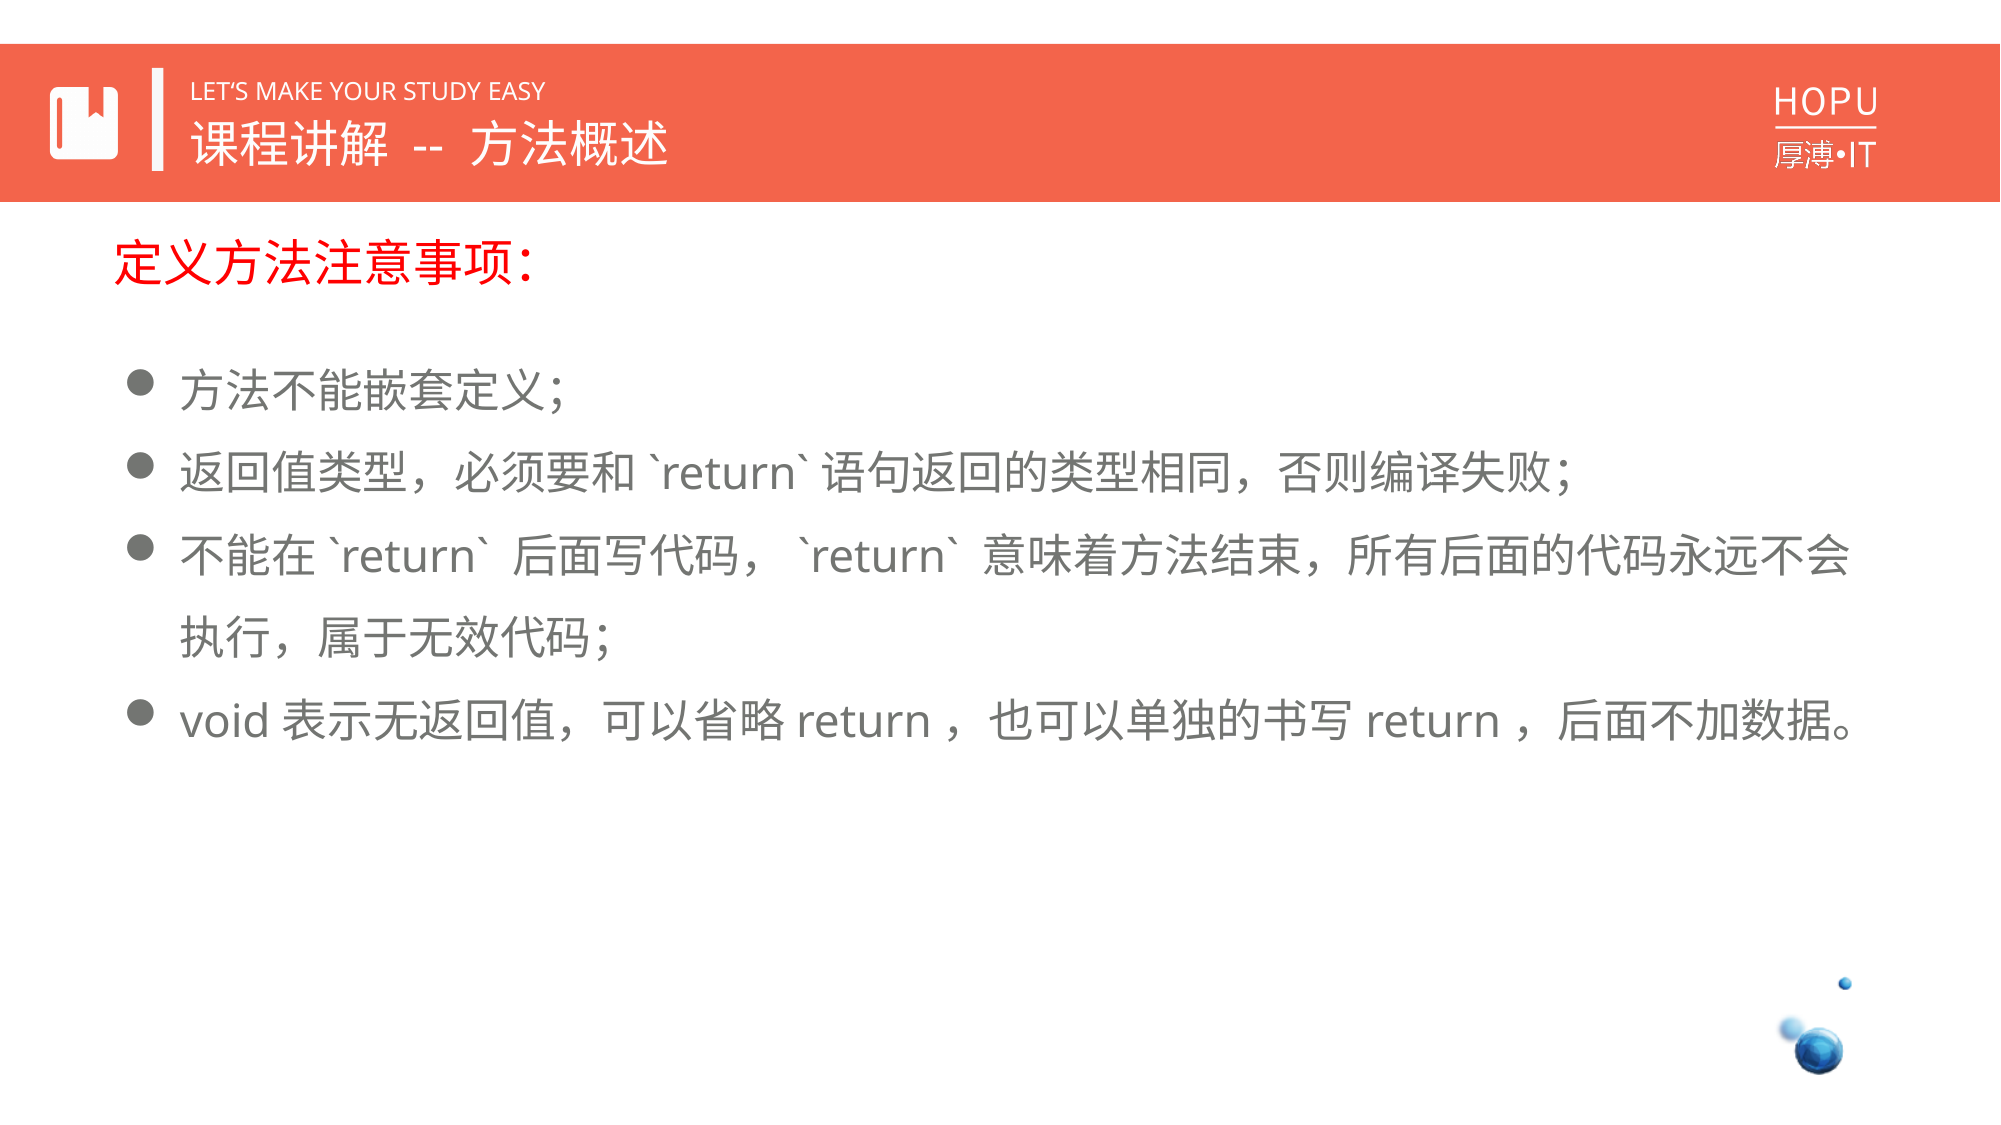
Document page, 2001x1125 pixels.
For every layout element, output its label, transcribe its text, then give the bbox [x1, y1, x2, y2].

text_box 课程讲解 -- 方法概述 [316, 117, 1326, 180]
text_box [316, 43, 2000, 203]
picture [0, 0, 316, 253]
picture [1700, 921, 1878, 1105]
text_box 方法不能嵌套定义； 返回值类型，必须要和`return`语句返回的类型相同，否则编译失败； 不能在`return` 后面写代码，`return` 意味着方法结束，所有后面的代码永远不会执行，属于无效代码； void表示无返回值，可以省略return，也可以单独的书写return，后面不加数据。 [108, 326, 1898, 754]
picture [1773, 75, 1878, 181]
text_box 定义方法注意事项： [98, 193, 1908, 299]
text_box LET‘S MAKE YOUR STUDY EASY [316, 67, 893, 113]
